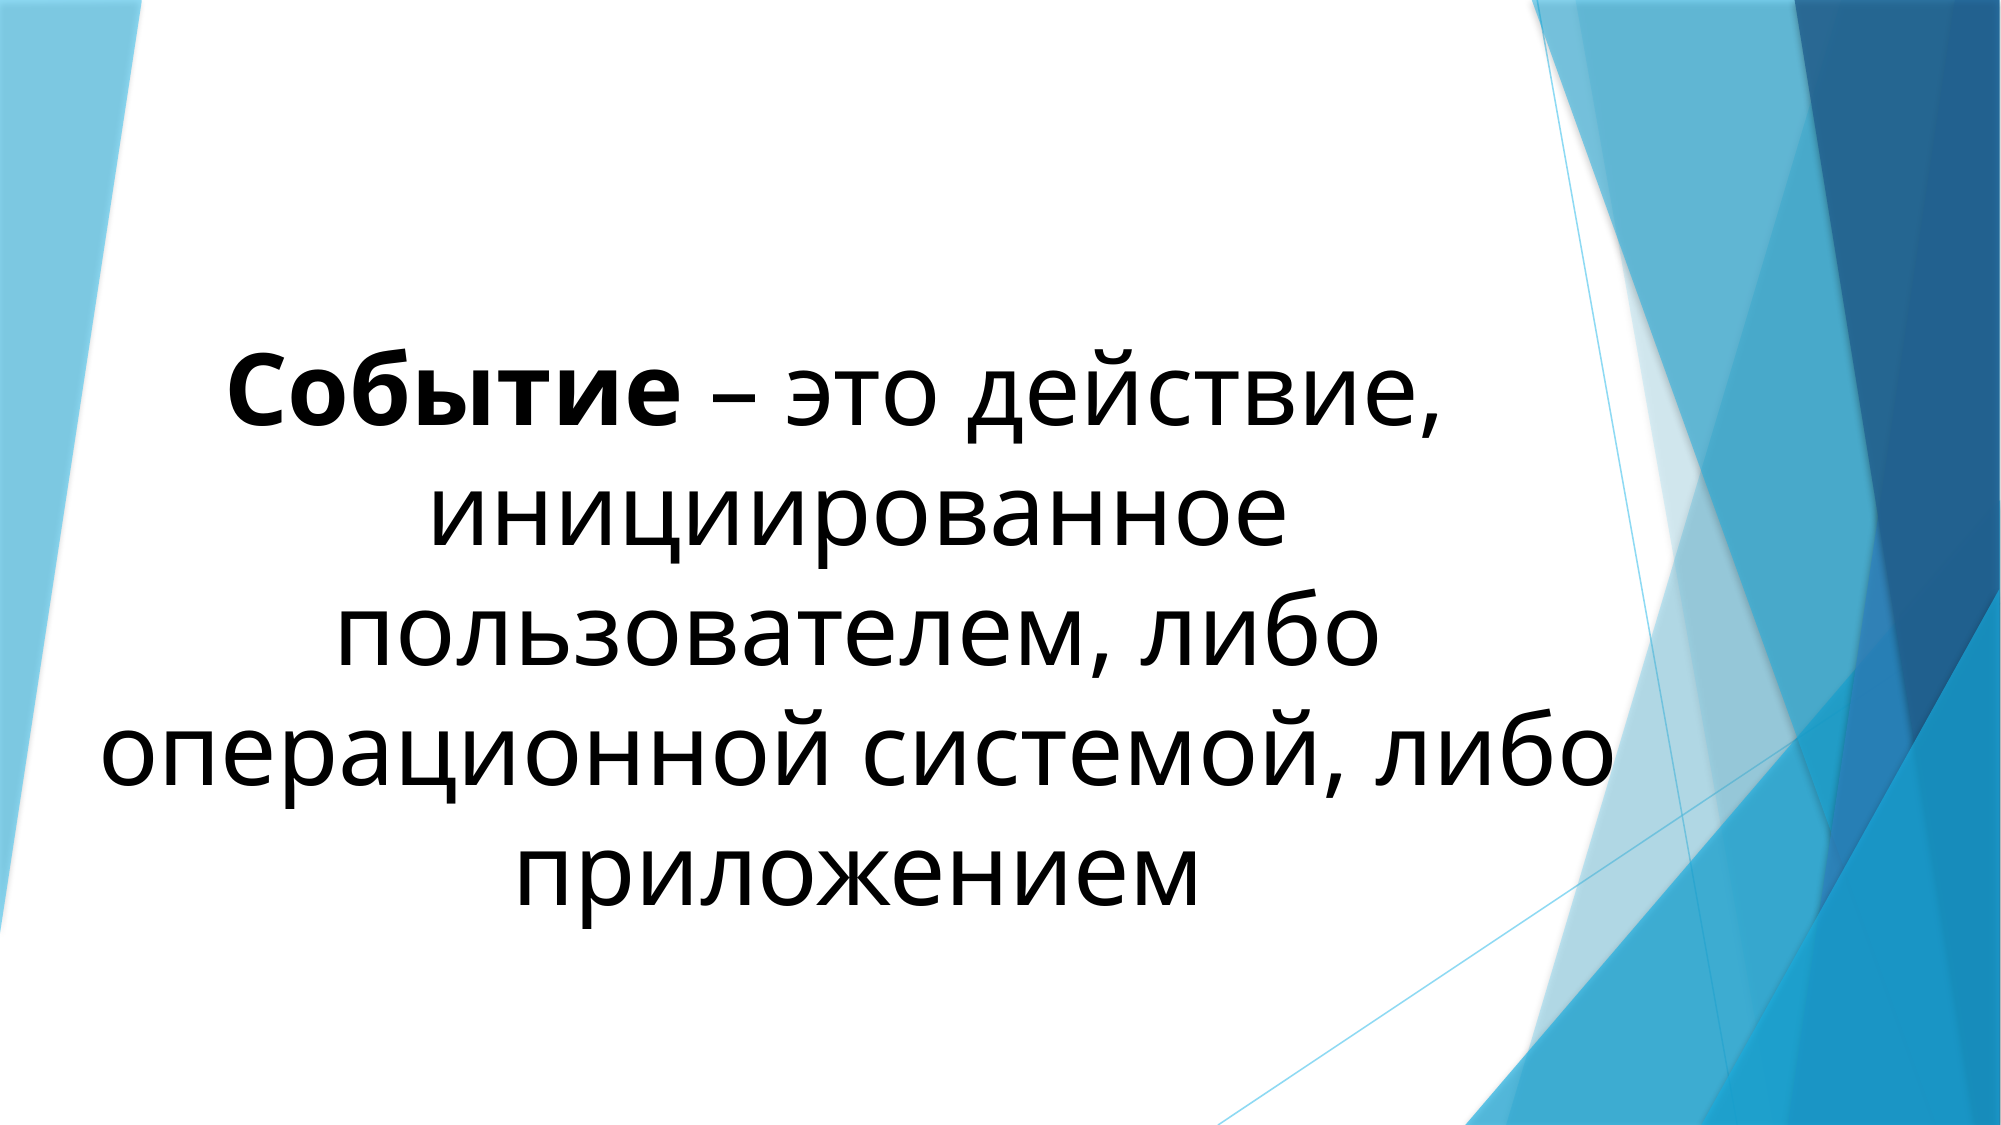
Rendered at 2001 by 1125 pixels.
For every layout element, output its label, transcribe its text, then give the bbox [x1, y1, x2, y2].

text_box Событие – это действие, инициированное пользователем, либо операционной системой, либо приложением [0, 318, 1696, 933]
